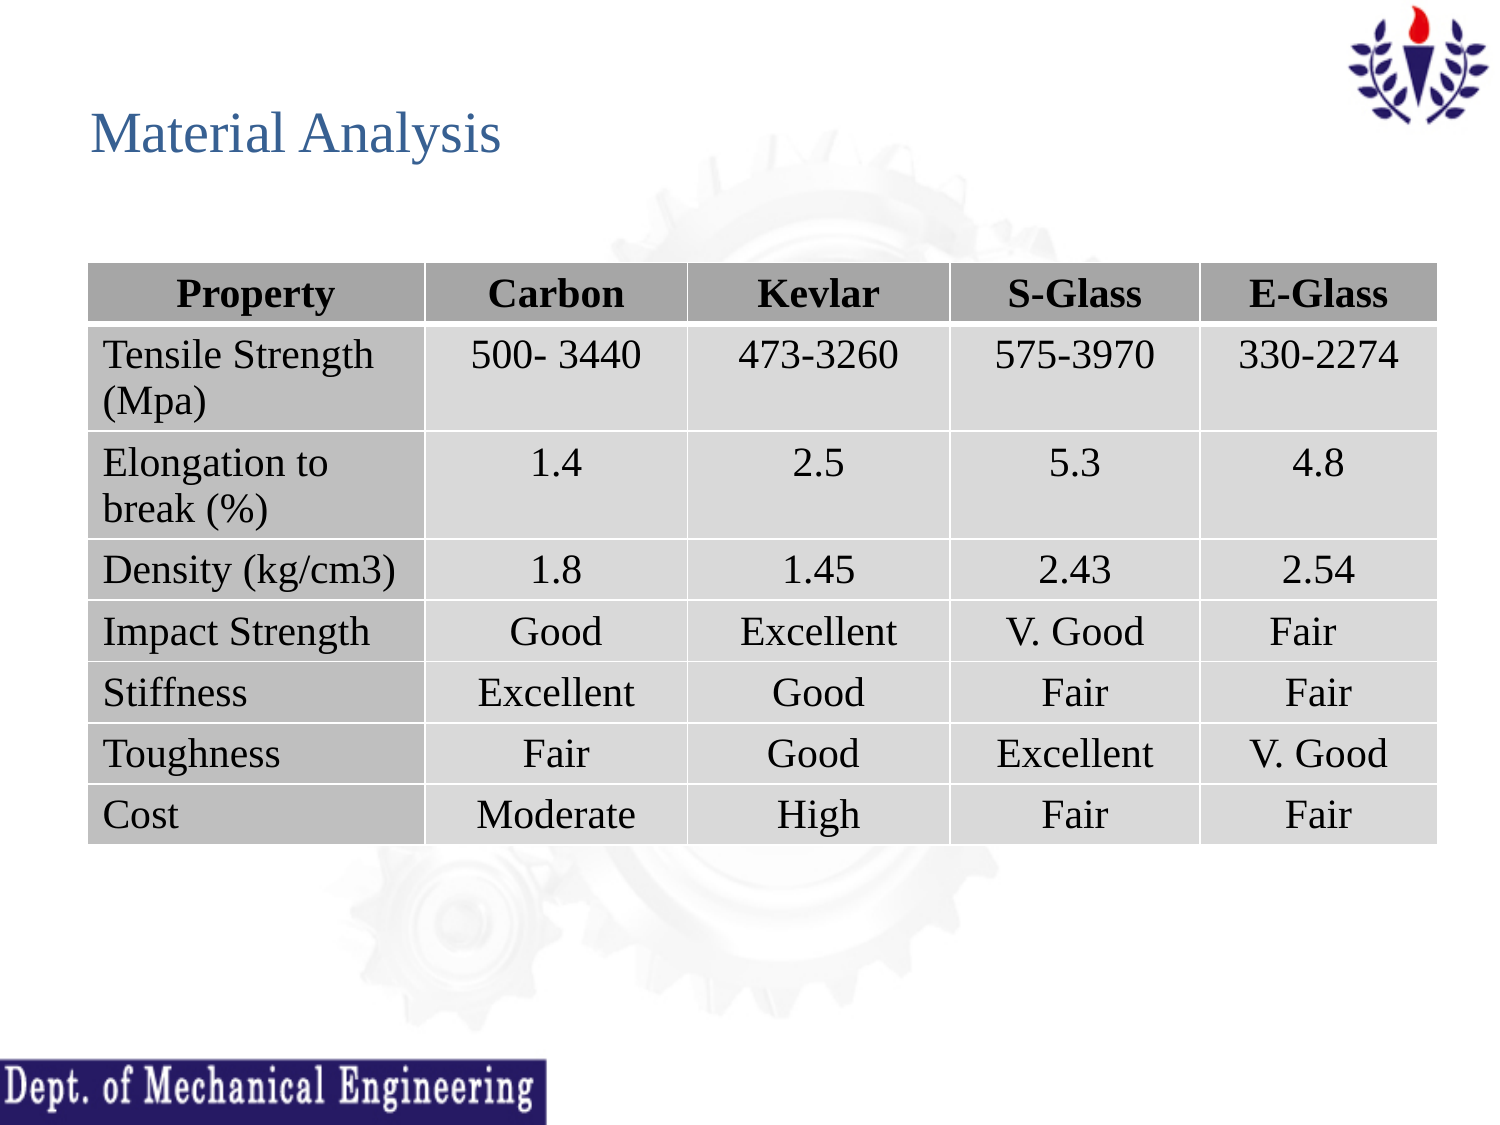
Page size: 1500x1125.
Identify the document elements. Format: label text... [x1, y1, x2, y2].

table_header Property [88, 263, 424, 321]
table_cell Cost [88, 785, 424, 844]
table_cell 500- 3440 [426, 327, 687, 430]
table_cell Tensile Strength (Mpa) [88, 327, 424, 430]
table_cell Excellent [951, 724, 1199, 783]
table_cell Elongation to break (%) [88, 432, 424, 538]
table_cell V. Good [951, 601, 1199, 661]
table_cell Toughness [88, 724, 424, 783]
table_cell Good [688, 662, 949, 722]
table_cell 575-3970 [951, 327, 1199, 430]
table_cell Fair [951, 662, 1199, 722]
table_cell Fair [951, 785, 1199, 844]
table_header E-Glass [1201, 263, 1437, 321]
table_cell Good [688, 724, 949, 783]
table_cell Fair [1201, 662, 1437, 722]
table_header S-Glass [951, 263, 1199, 321]
table_cell 330-2274 [1201, 327, 1437, 430]
table_cell 1.8 [426, 540, 687, 599]
table_cell Excellent [426, 662, 687, 722]
table_cell Impact Strength [88, 601, 424, 661]
table_cell Moderate [426, 785, 687, 844]
table_cell 473-3260 [688, 327, 949, 430]
table_cell Fair [1201, 601, 1437, 661]
table_cell V. Good [1201, 724, 1437, 783]
table_cell Stiffness [88, 662, 424, 722]
table_cell Fair [1201, 785, 1437, 844]
table_cell Fair [426, 724, 687, 783]
picture [0, 0, 1500, 1125]
table_cell Excellent [688, 601, 949, 661]
table_cell 1.45 [688, 540, 949, 599]
title Material Analysis [75, 62, 1425, 195]
table_cell 2.54 [1201, 540, 1437, 599]
table_cell Good [426, 601, 687, 661]
table_cell 1.4 [426, 432, 687, 538]
table_cell 2.5 [688, 432, 949, 538]
table_cell 4.8 [1201, 432, 1437, 538]
table_header Kevlar [688, 263, 949, 321]
table_header Carbon [426, 263, 687, 321]
table_cell 2.43 [951, 540, 1199, 599]
table_cell High [688, 785, 949, 844]
table_cell Density (kg/cm3) [88, 540, 424, 599]
table_cell 5.3 [951, 432, 1199, 538]
